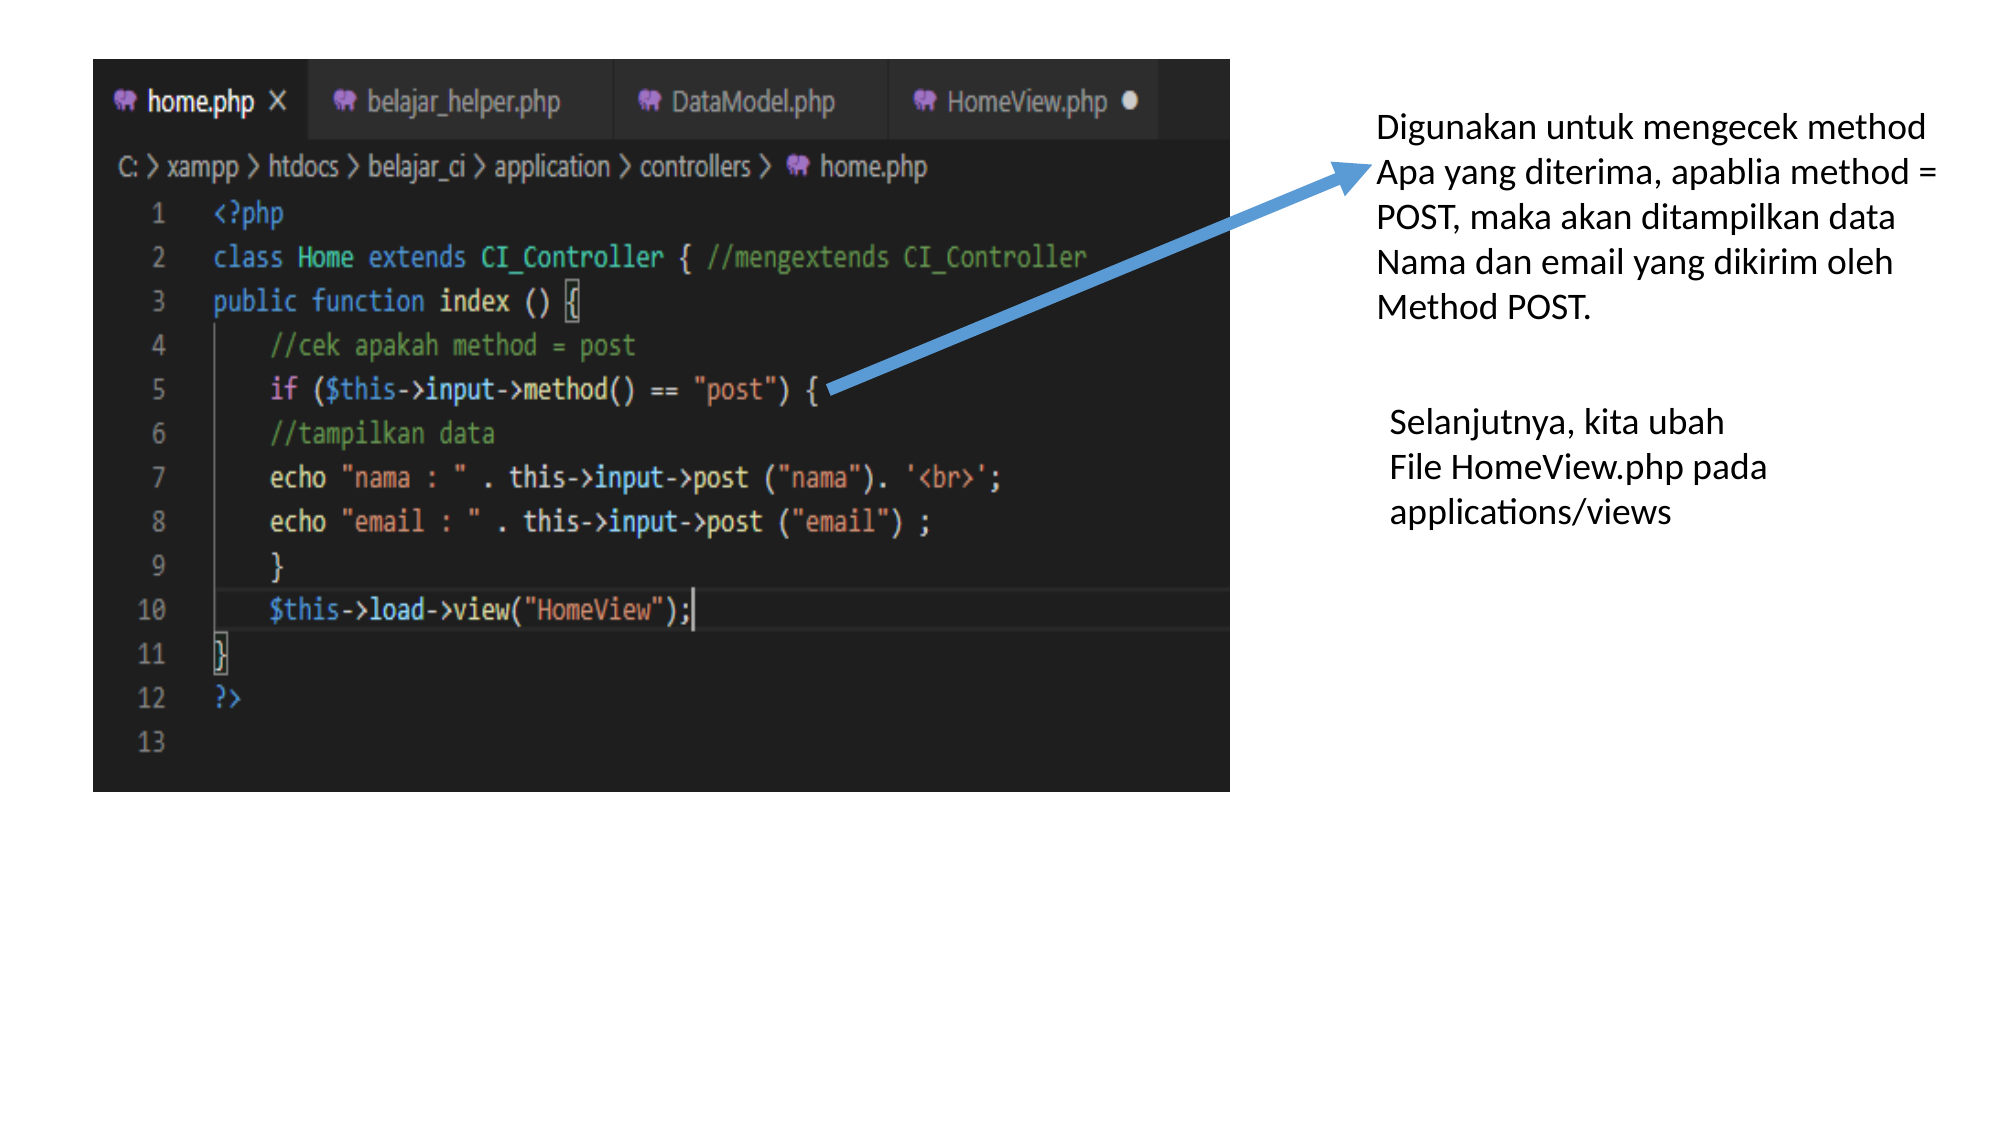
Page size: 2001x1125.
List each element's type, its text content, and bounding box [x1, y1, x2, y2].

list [93, 59, 1230, 792]
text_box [828, 164, 1373, 391]
text_box Digunakan untuk mengecek method Apa yang diterima, apablia method = POST, maka akan ditampilkan data Nama dan email yang dikirim oleh Method POST. [1361, 94, 1953, 334]
text_box Selanjutnya, kita ubah File HomeView.php pada applications/views [1374, 389, 1792, 585]
